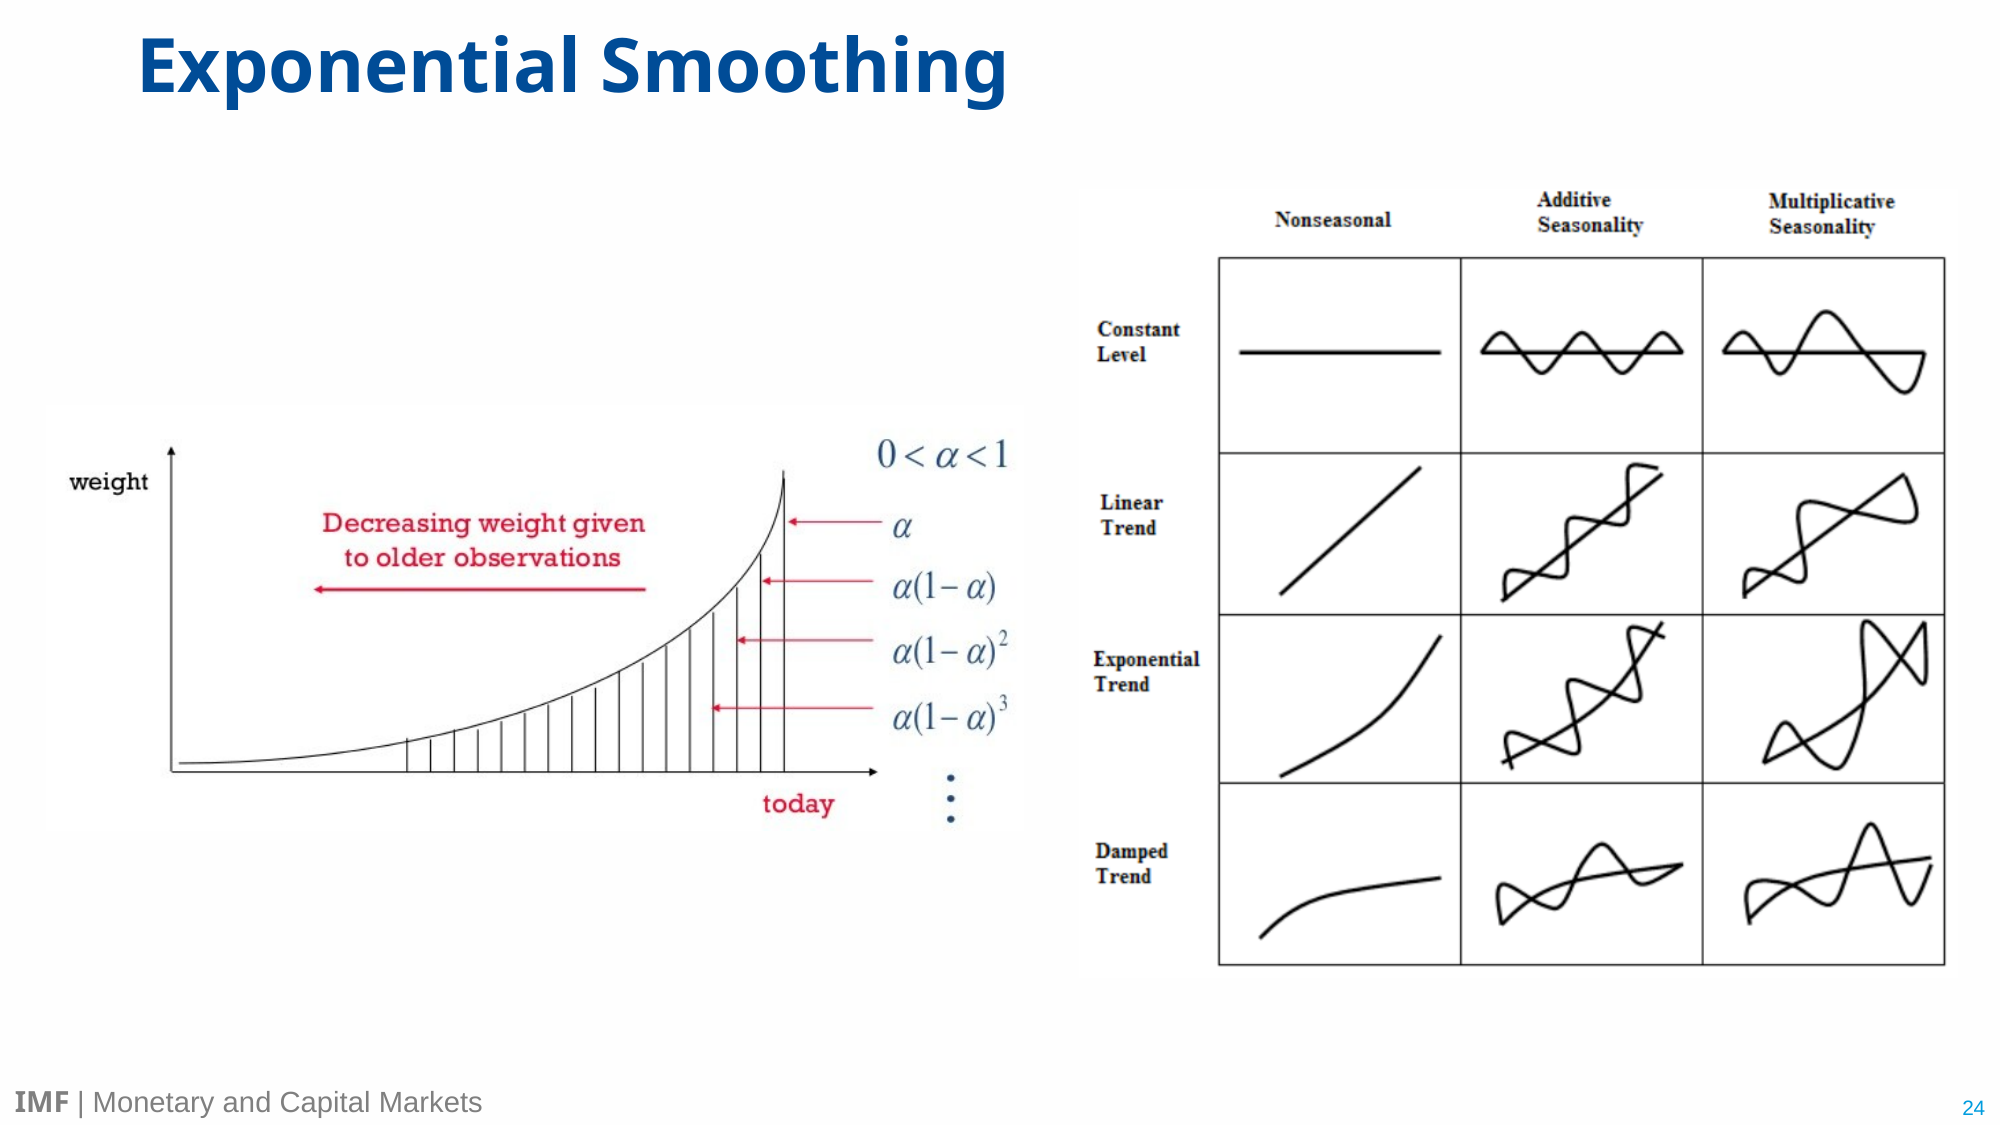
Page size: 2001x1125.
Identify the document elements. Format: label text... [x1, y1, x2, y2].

picture [45, 405, 1024, 831]
picture [1079, 189, 1958, 978]
text_box Exponential Smoothing [121, 20, 1862, 182]
